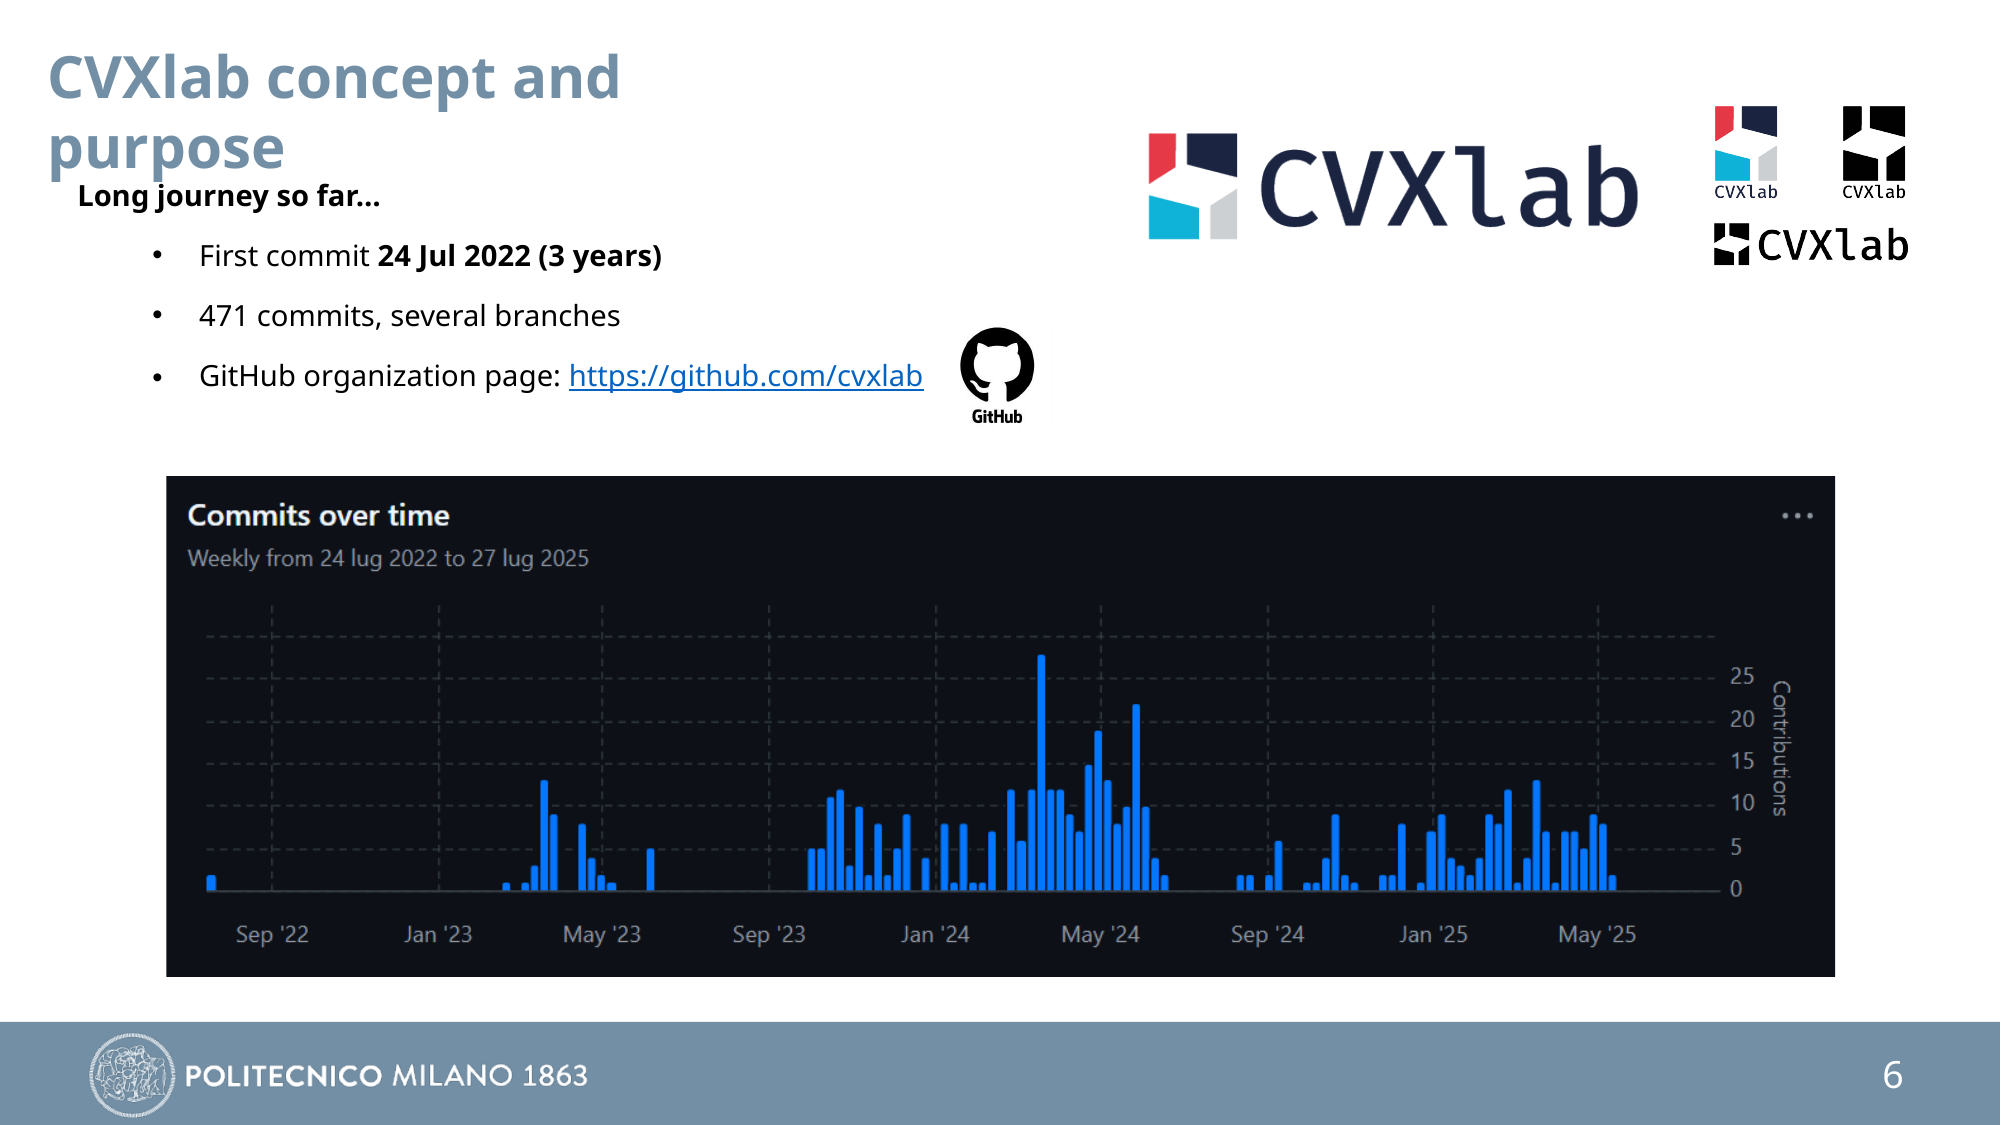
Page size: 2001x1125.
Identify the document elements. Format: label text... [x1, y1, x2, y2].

picture [83, 1027, 595, 1122]
text_box CVXlab concept and purpose [33, 33, 881, 188]
text_box Long journey so far… First commit 24 Jul 2022 (3 years) 471 commits, several branches GitHub organization page: https://github.com/cvxlab [62, 170, 941, 465]
picture [940, 317, 1053, 433]
picture [1699, 215, 1915, 272]
picture [166, 476, 1836, 977]
picture [1695, 101, 1797, 203]
picture [1835, 101, 1912, 203]
picture [1111, 101, 1664, 275]
